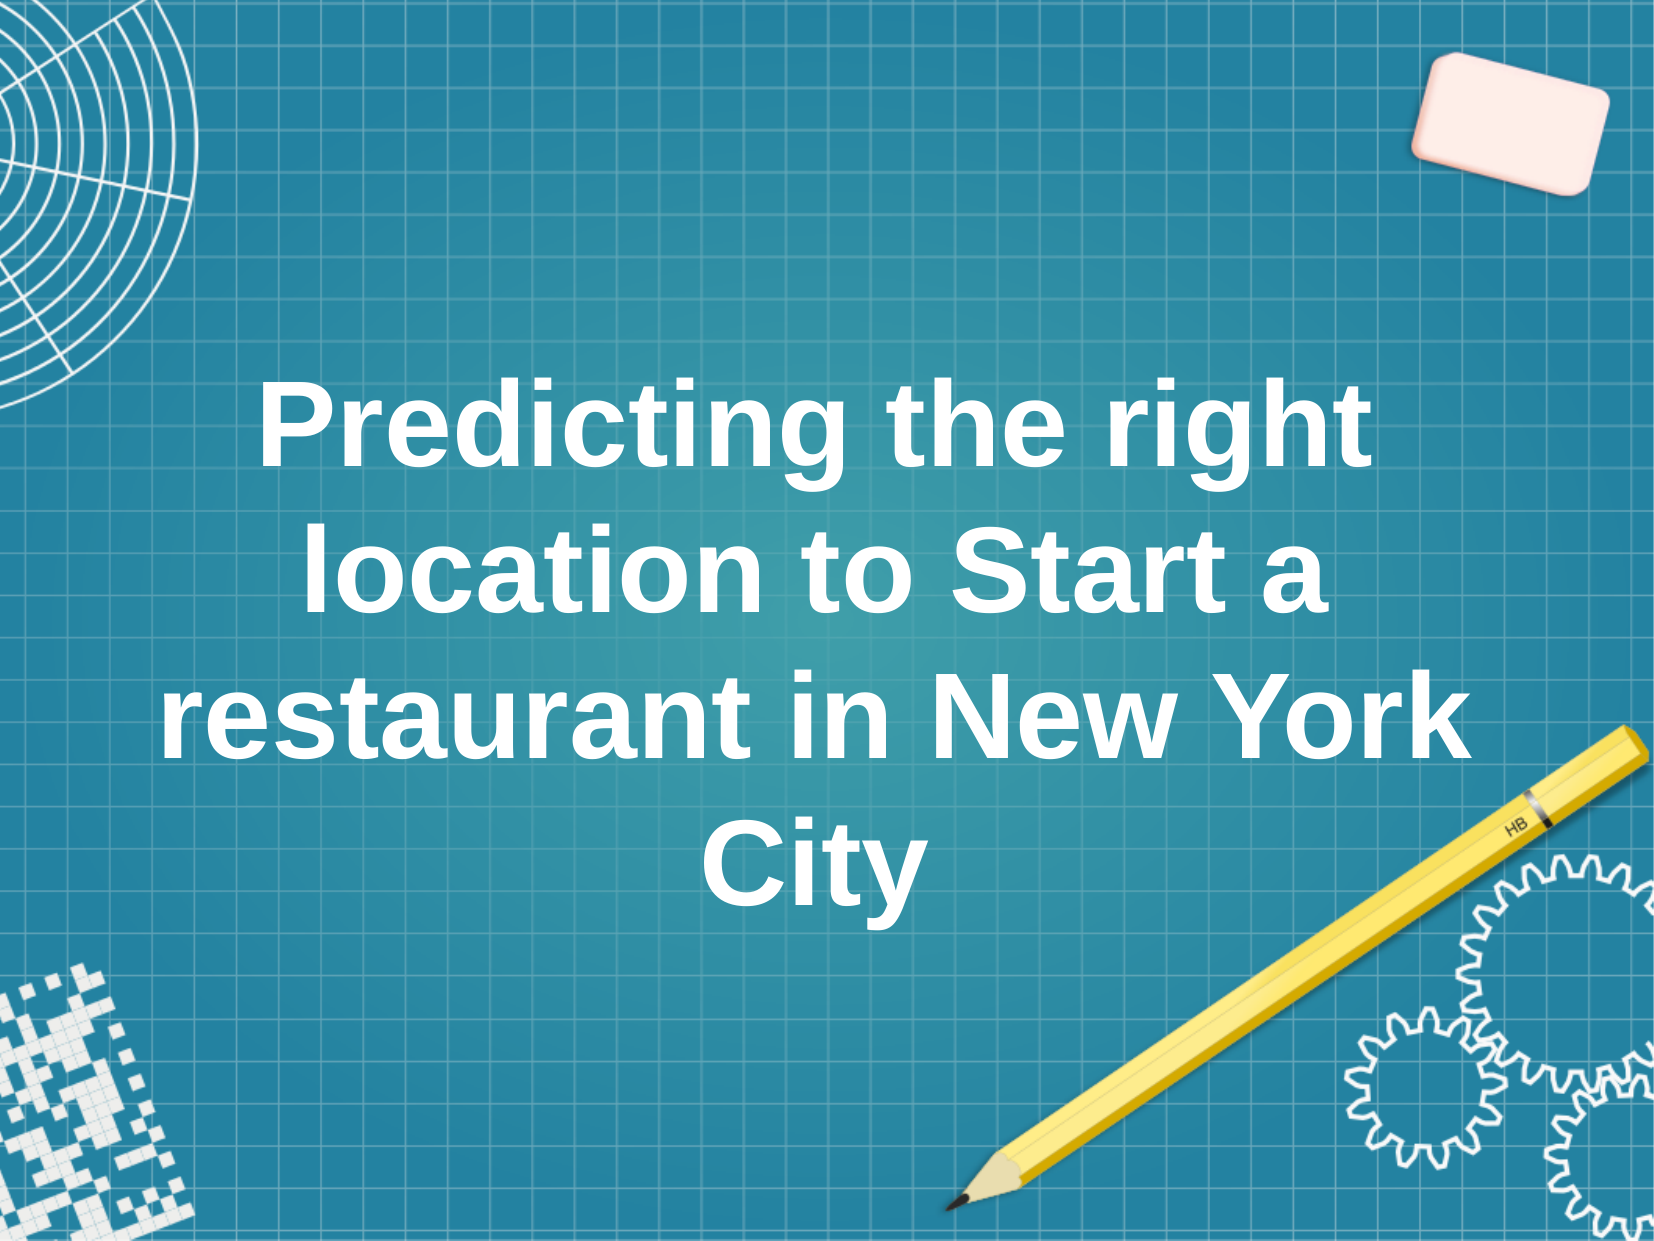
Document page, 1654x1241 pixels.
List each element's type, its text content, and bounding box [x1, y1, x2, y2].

text_box Predicting the right location to Start a restaurant in New York City [70, 364, 1559, 910]
picture [0, 0, 1654, 1241]
